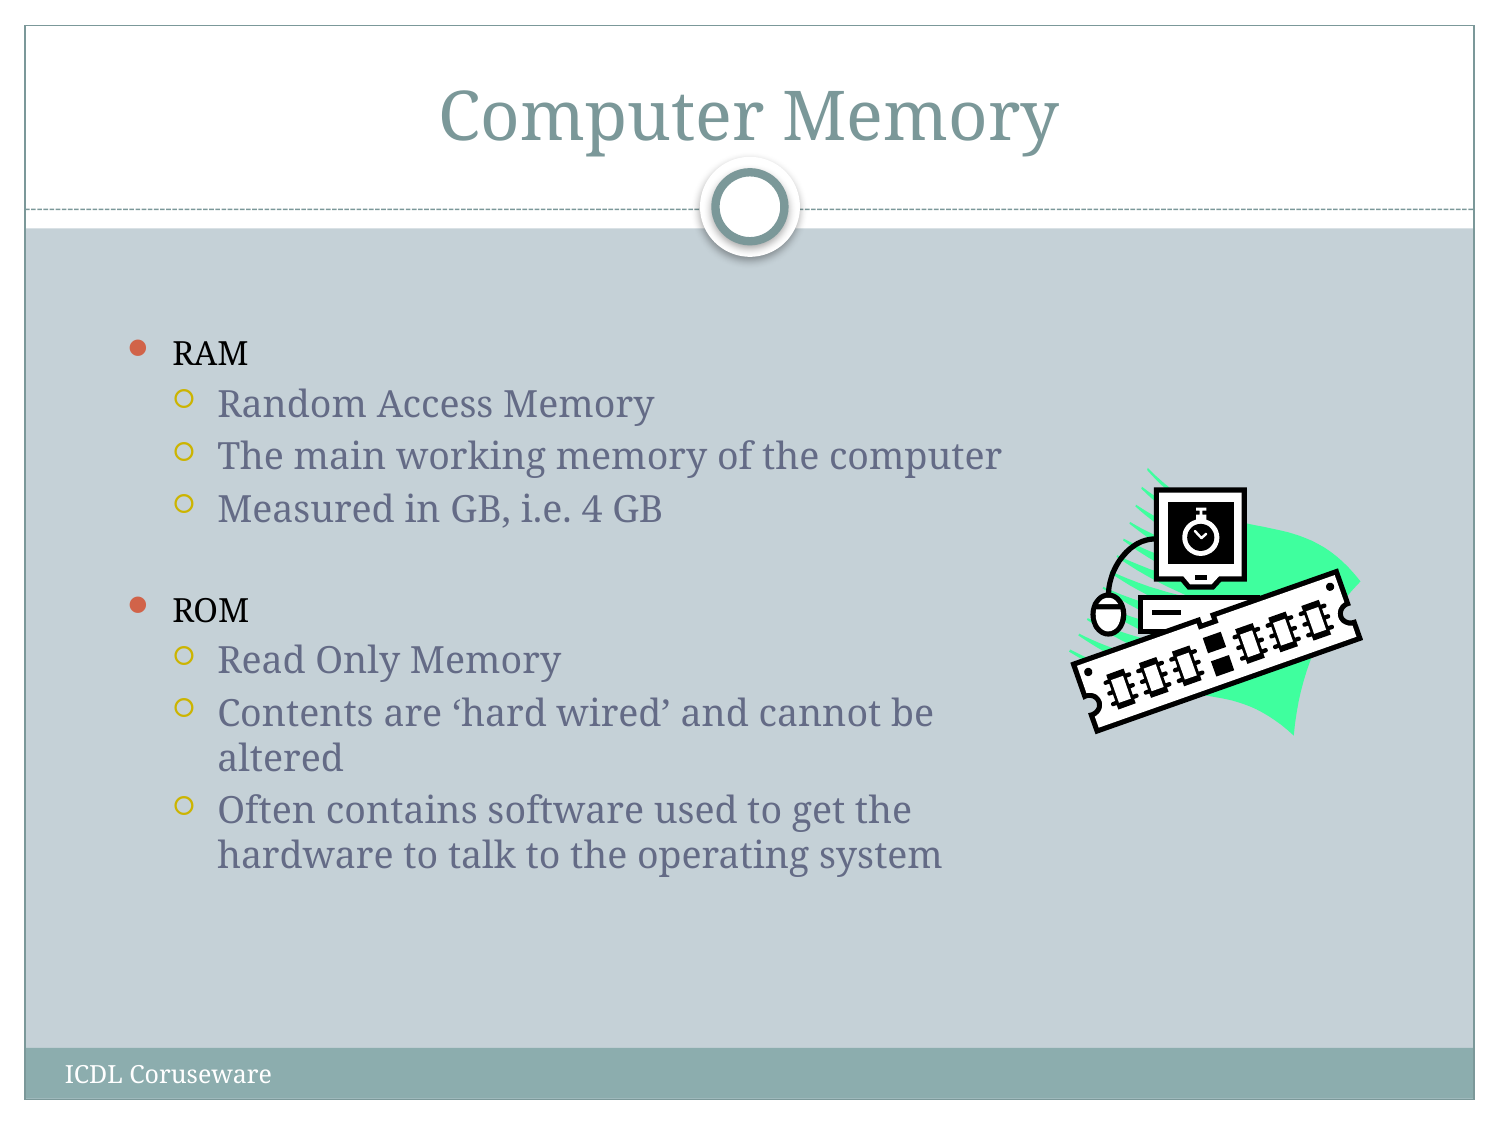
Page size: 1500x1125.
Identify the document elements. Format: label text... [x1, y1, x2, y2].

footer ICDL Coruseware [50, 1051, 638, 1112]
title Computer Memory [49, 37, 1450, 162]
picture [1068, 467, 1364, 736]
list RAM Random Access Memory The main working memory of the computer Measured in GB, i.e. 4 GB ROM Read Only Memory Contents are ‘hard wired’ and cannot be altered Often contains software used to get the hardware to talk to the operating system [112, 324, 1046, 1000]
